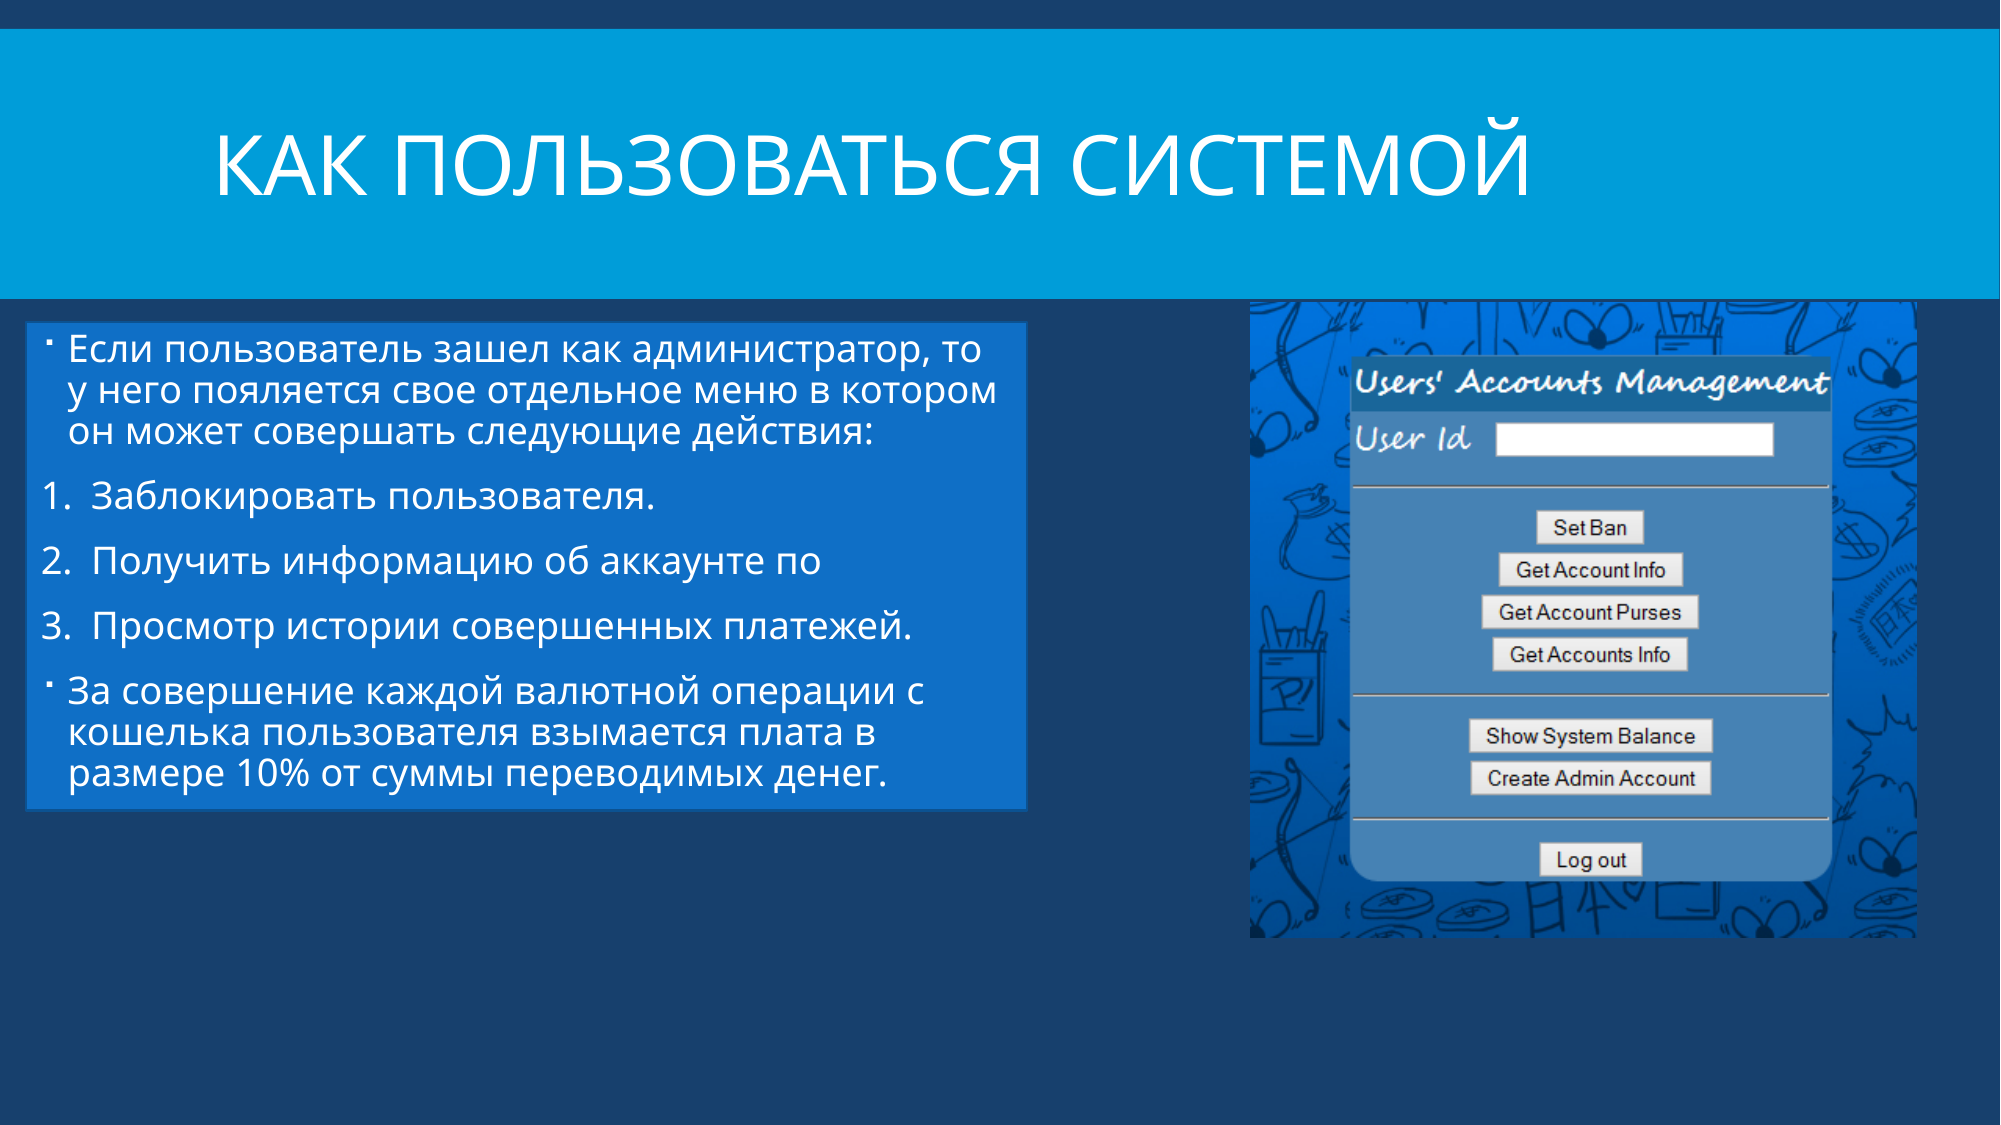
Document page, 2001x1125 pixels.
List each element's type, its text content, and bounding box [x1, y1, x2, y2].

title Как пользоваться системой [197, 46, 1803, 295]
list Если пользователь зашел как администратор, то у него пояляется свое отдельное меню в котором он может совершать следующие действия: Заблокировать пользователя. Получить информацию об аккаунте по Просмотр истории совершенных платежей. За совершение каждой валютной операции с кошелька пользователя взымается плата в размере 10% от суммы переводимых денег. [25, 321, 1028, 812]
picture [1250, 302, 1917, 938]
